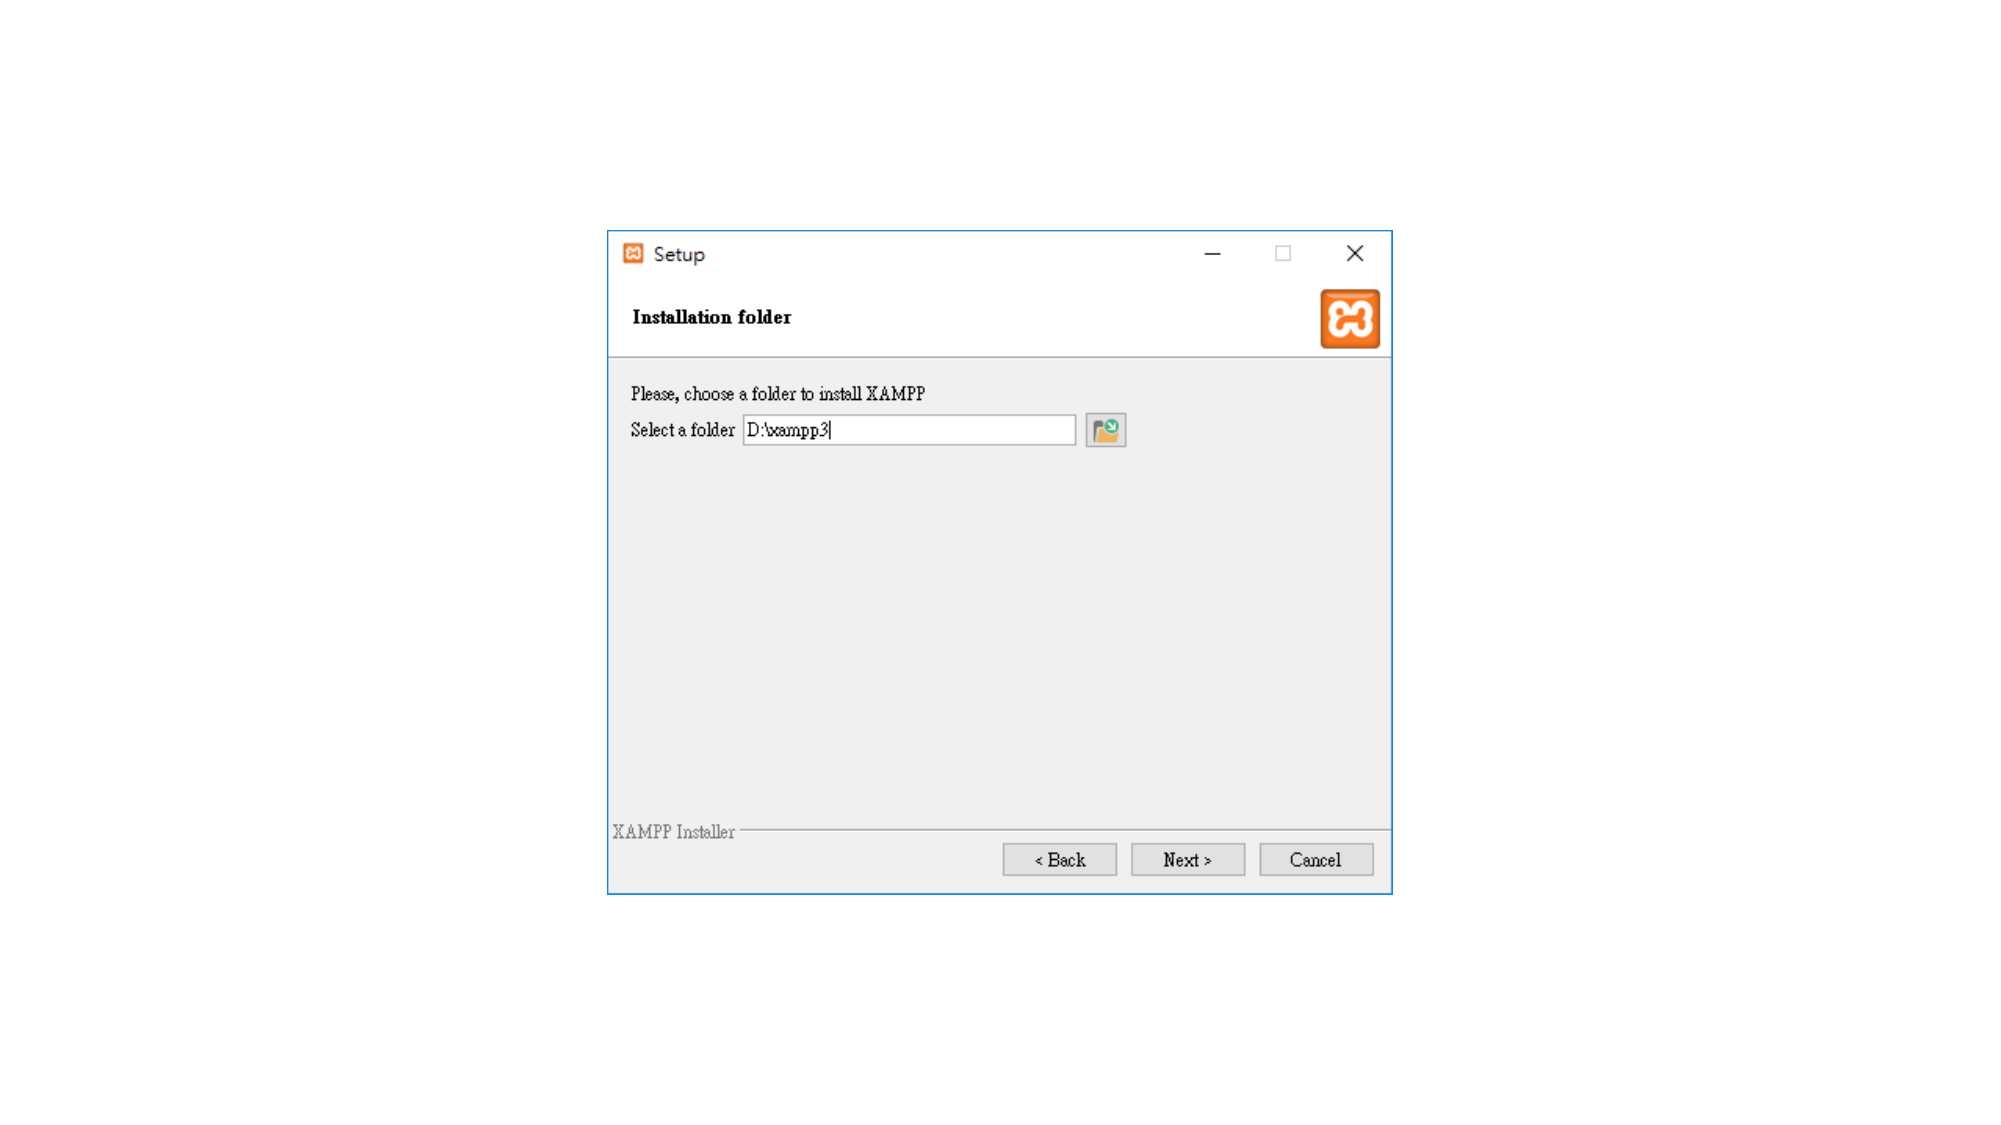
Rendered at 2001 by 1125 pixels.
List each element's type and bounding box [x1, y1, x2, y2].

picture [607, 230, 1393, 895]
